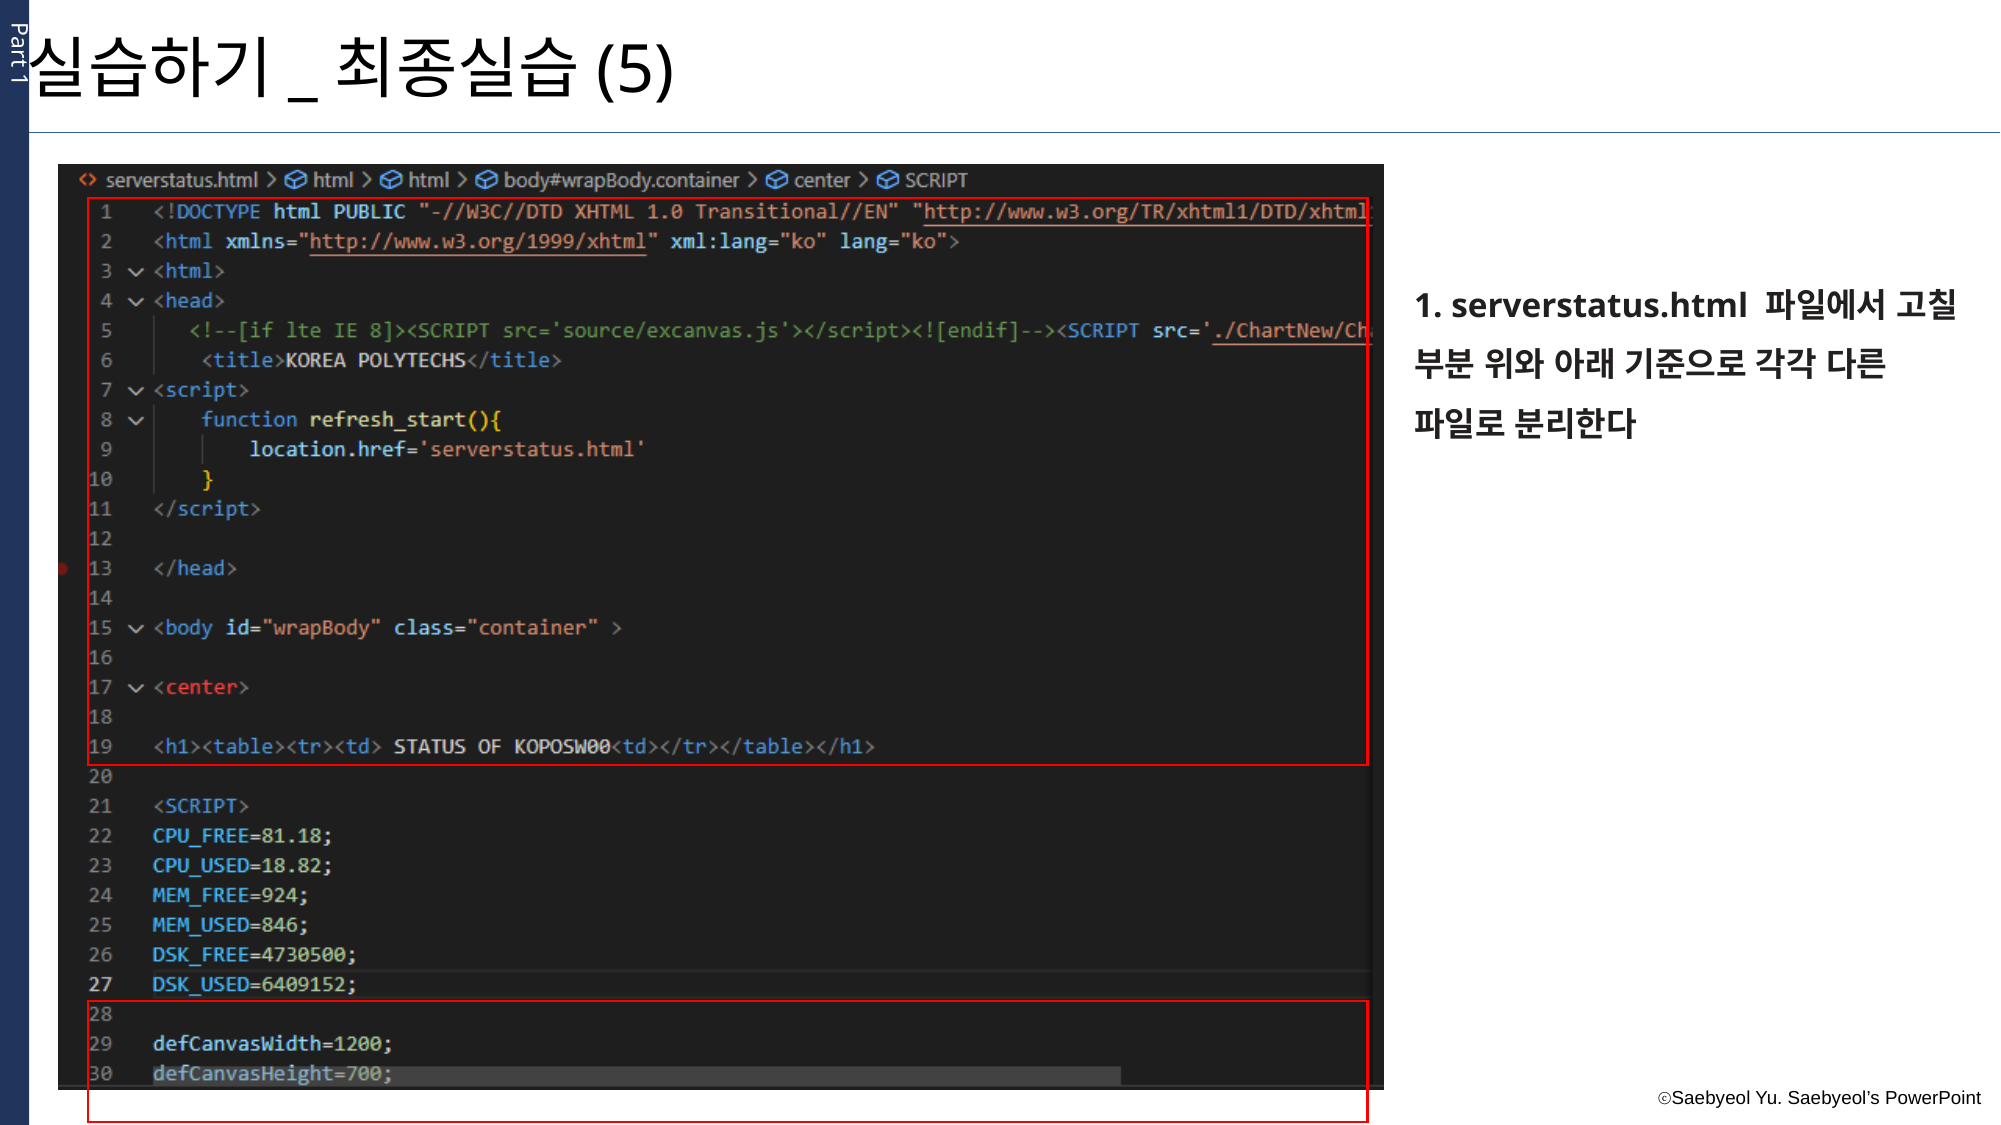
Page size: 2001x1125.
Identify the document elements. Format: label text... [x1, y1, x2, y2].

text_box [87, 1090, 1369, 1123]
text_box 실습하기_최종실습(5) [42, 18, 690, 113]
text_box 1. serverstatus.html 파일에서 고칠 부분 위와 아래 기준으로 각각 다른 파일로 분리한다 [1399, 256, 1988, 451]
text_box Part 1 [0, 8, 42, 312]
text_box [0, 312, 30, 1125]
picture [57, 164, 1384, 1090]
text_box [0, 0, 30, 8]
